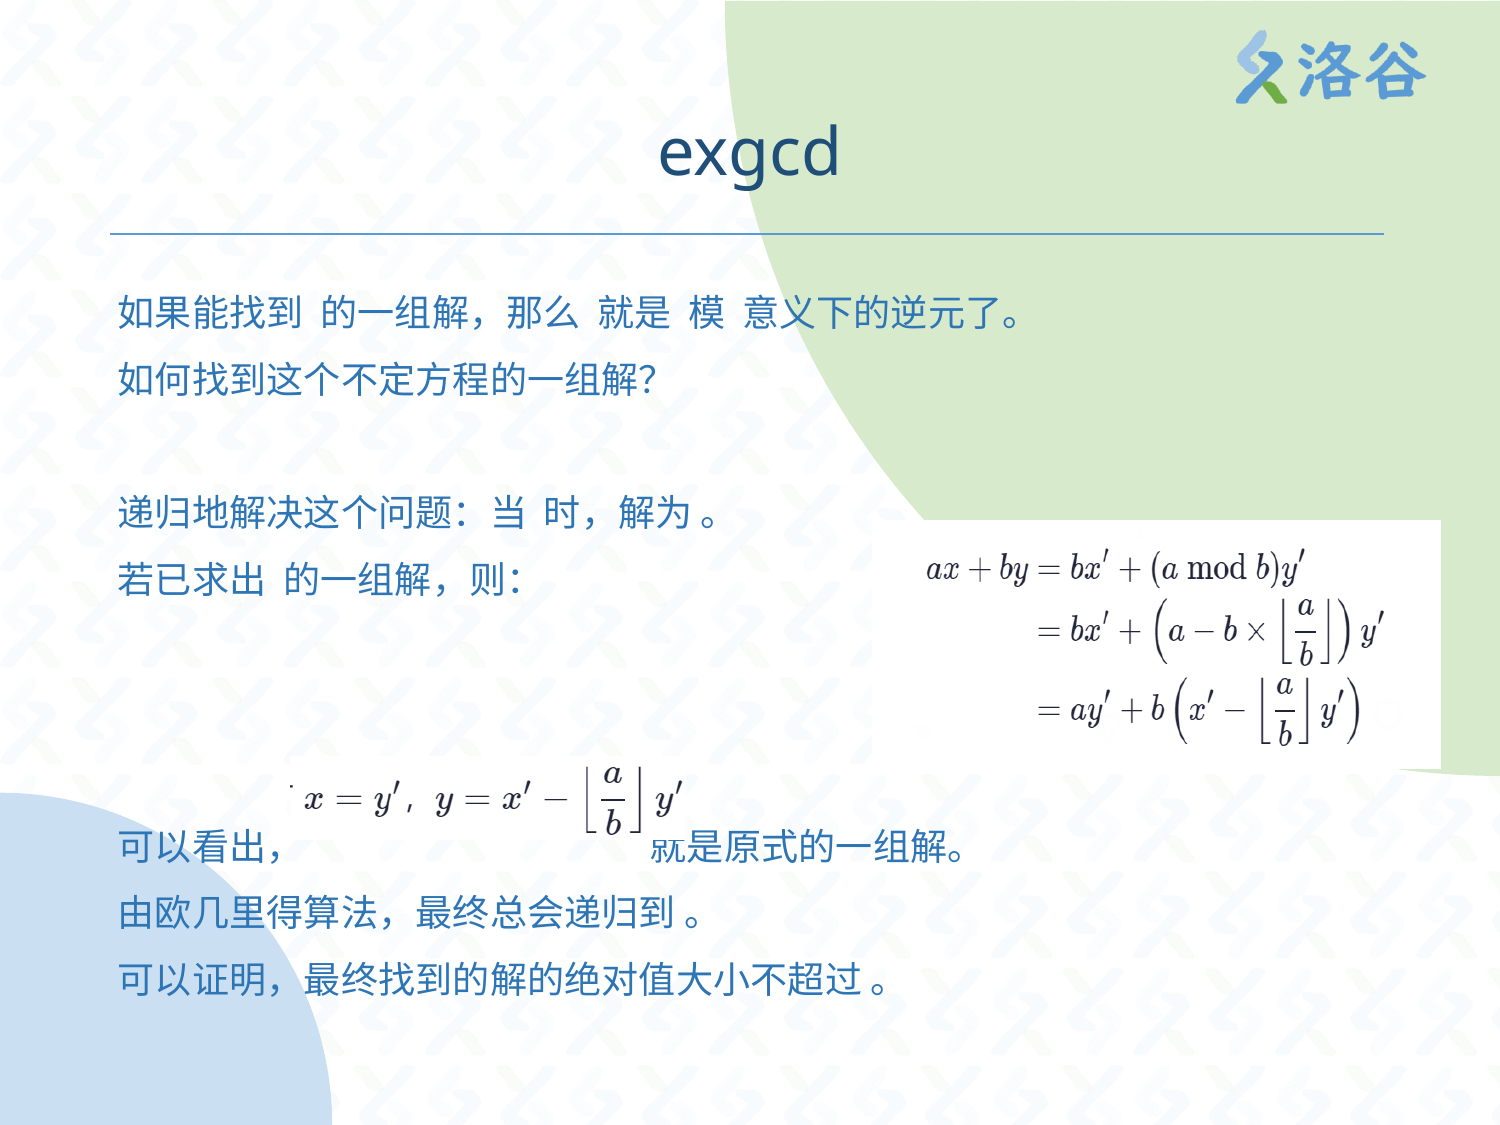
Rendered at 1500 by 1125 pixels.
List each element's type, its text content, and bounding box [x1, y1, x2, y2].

picture [1235, 26, 1427, 108]
title exgcd [102, 77, 1397, 198]
picture [0, 0, 1500, 1125]
